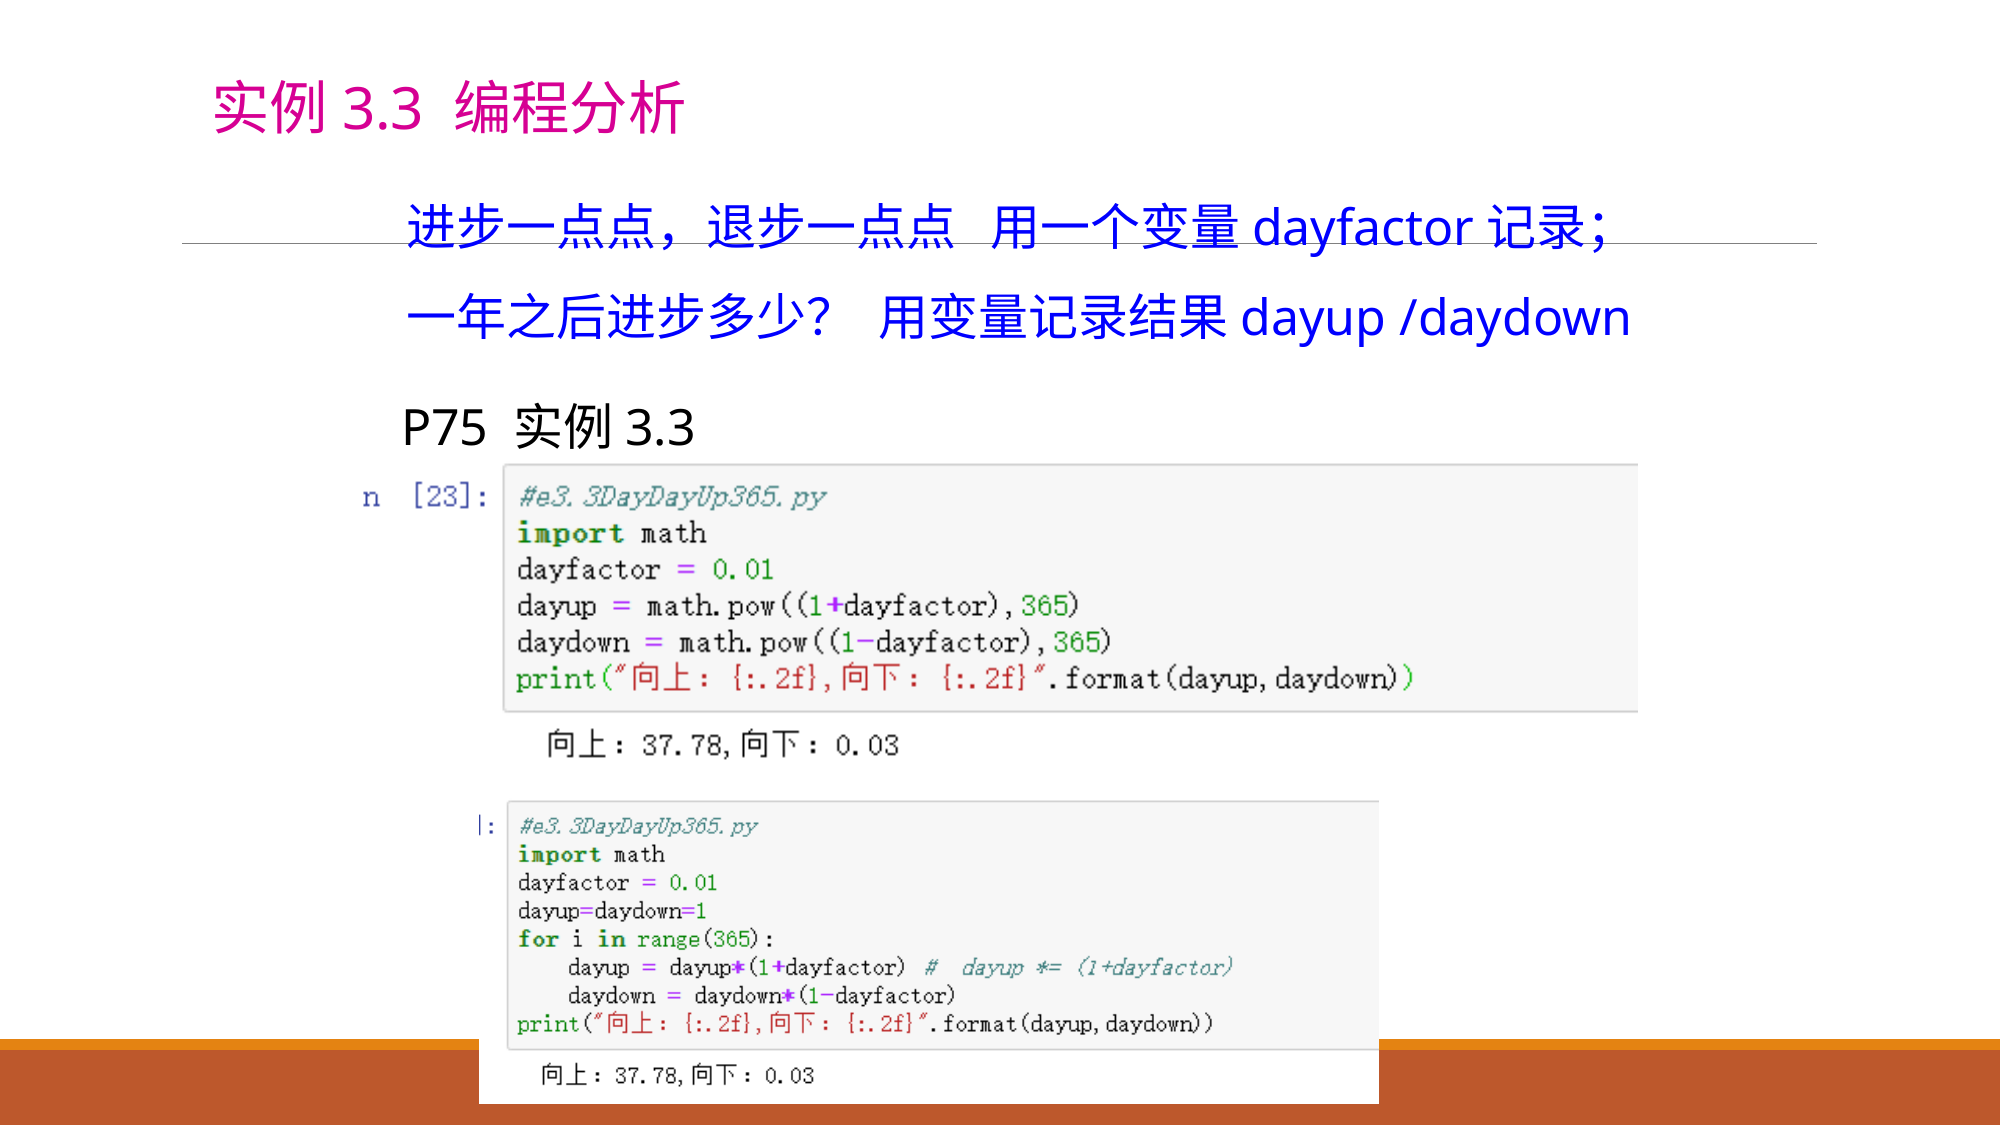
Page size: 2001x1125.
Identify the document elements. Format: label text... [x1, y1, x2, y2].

text_box 实例3.3 编程分析 [196, 64, 711, 149]
picture [361, 450, 1639, 1104]
text_box 进步一点点，退步一点点 用一个变量dayfactor记录； 一年之后进步多少？ 用变量记录结果dayup /daydown [391, 157, 1750, 353]
text_box P75 实例3.3 [386, 357, 1745, 463]
